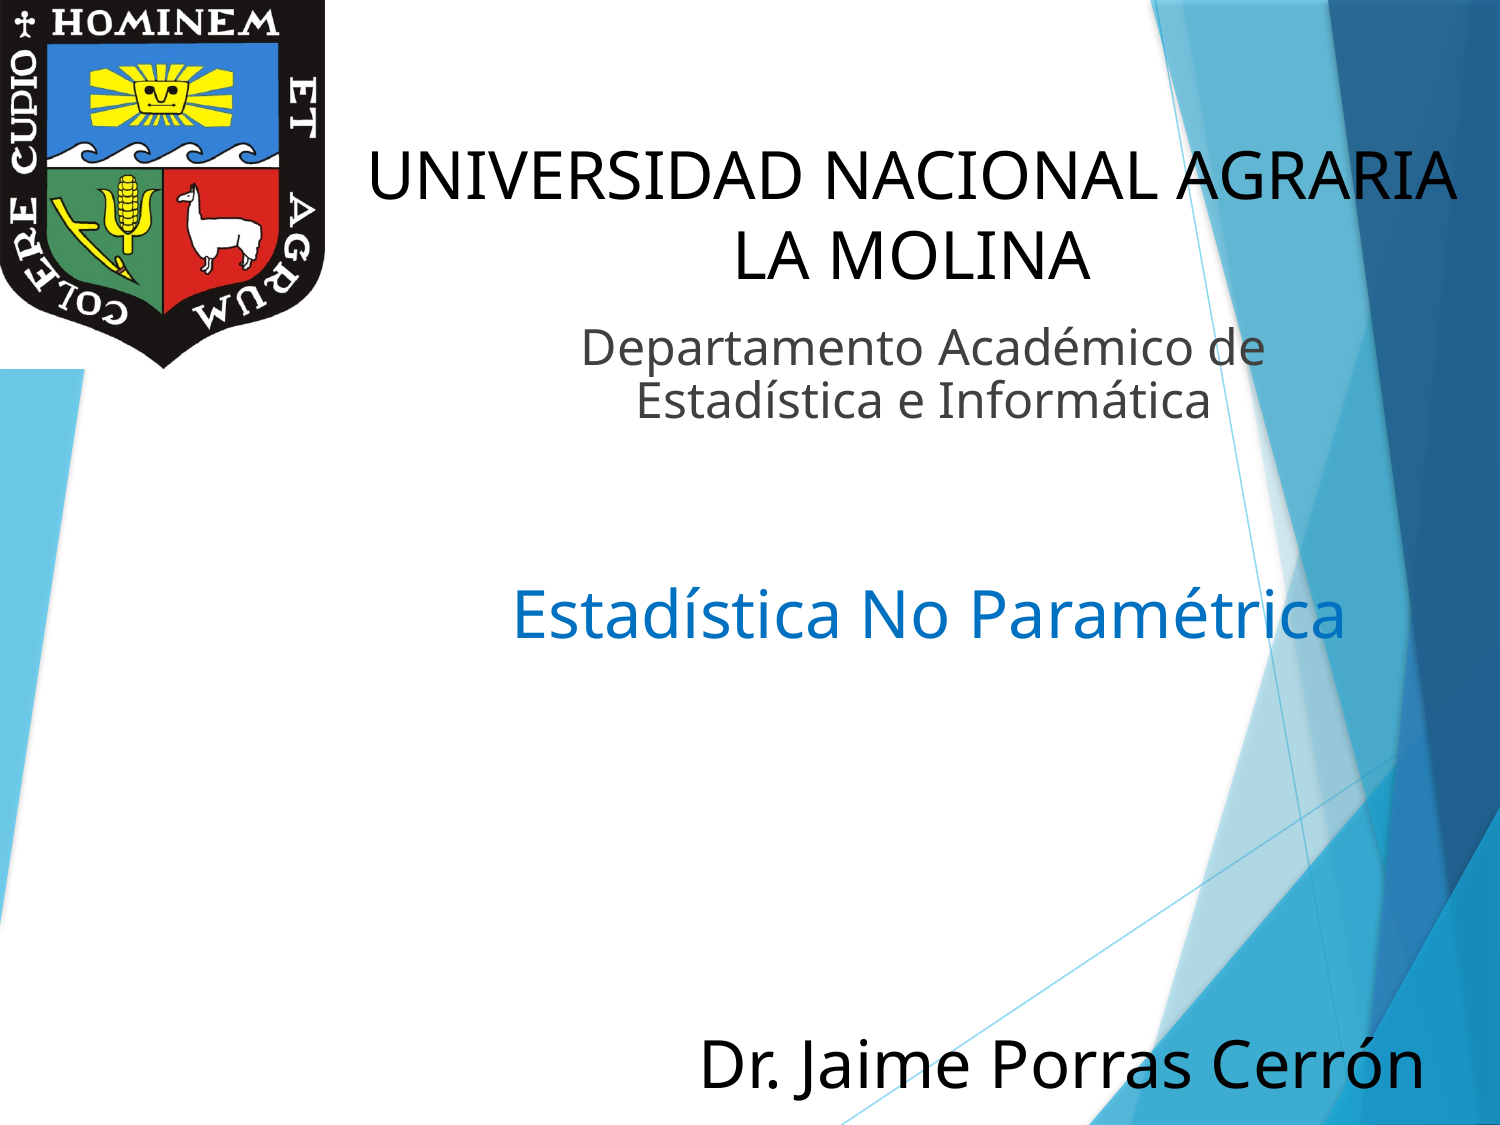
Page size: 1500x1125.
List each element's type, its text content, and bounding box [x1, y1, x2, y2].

text_box Departamento Académico de Estadística e Informática [442, 314, 1406, 457]
text_box Estadística No Paramétrica [448, 574, 1412, 676]
text_box Dr. Jaime Porras Cerrón [626, 1023, 1500, 1125]
picture [0, 0, 326, 370]
title UNIVERSIDAD NACIONAL AGRARIA LA MOLINA [328, 0, 1500, 301]
